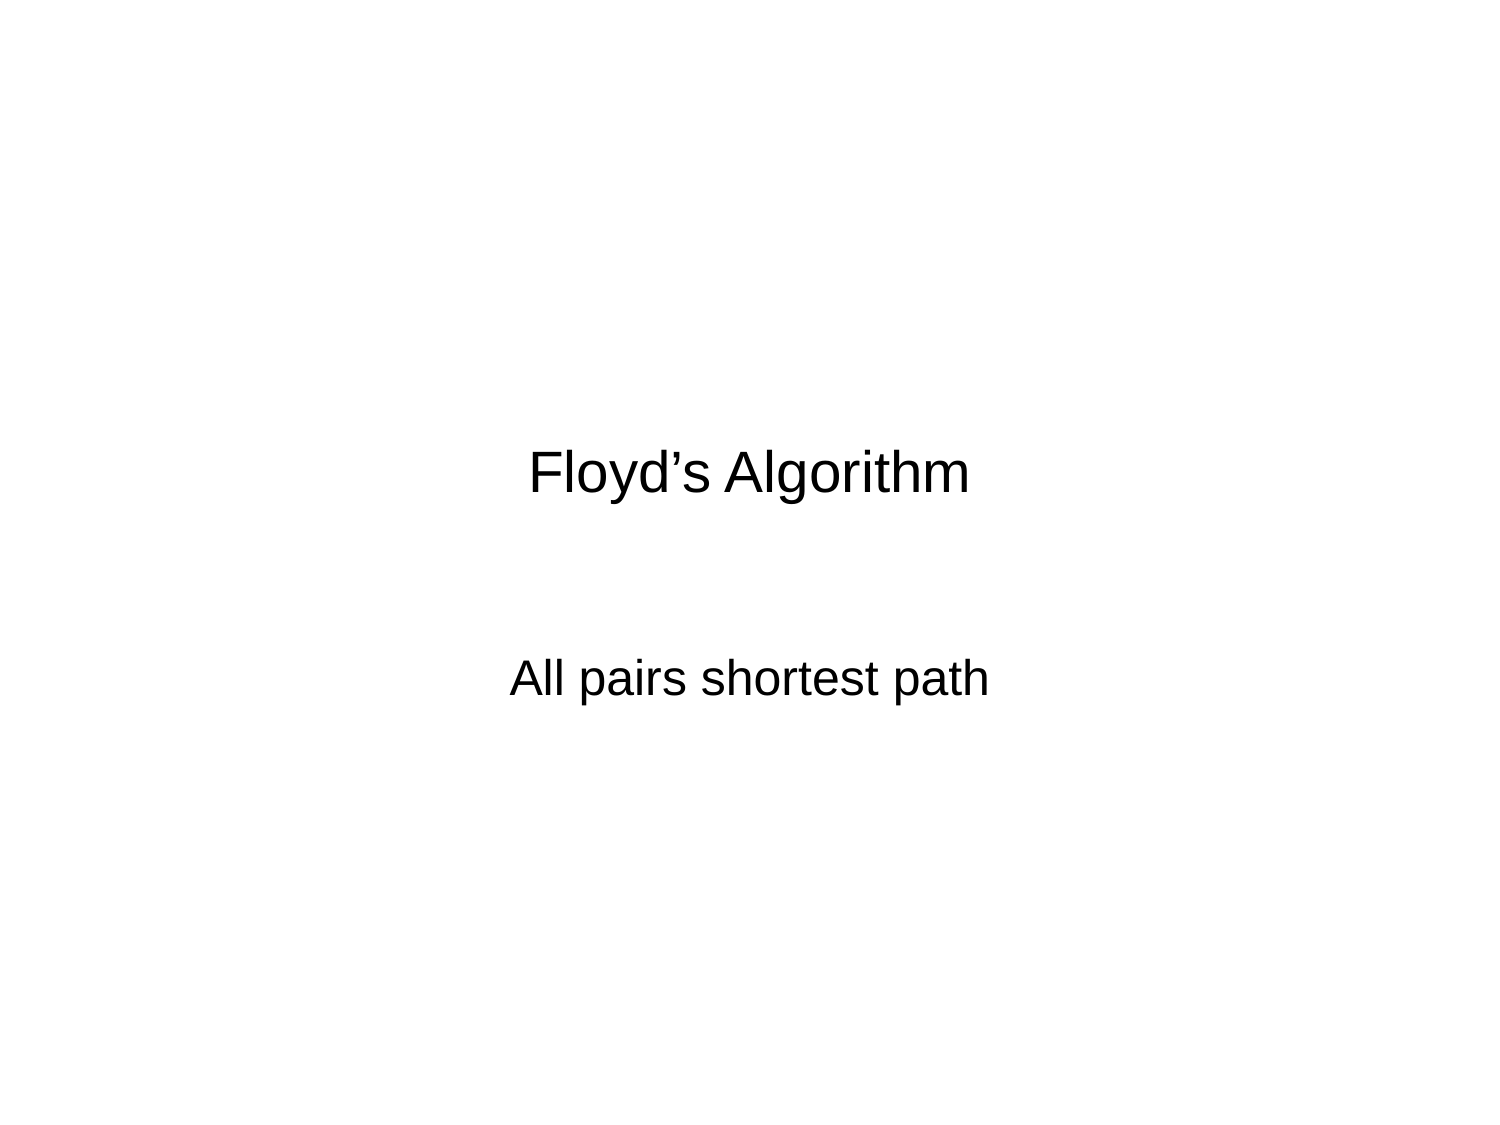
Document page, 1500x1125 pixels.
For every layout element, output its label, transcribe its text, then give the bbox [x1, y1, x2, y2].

subtitle All pairs shortest path [225, 637, 1275, 925]
title Floyd’s Algorithm [112, 375, 1388, 563]
